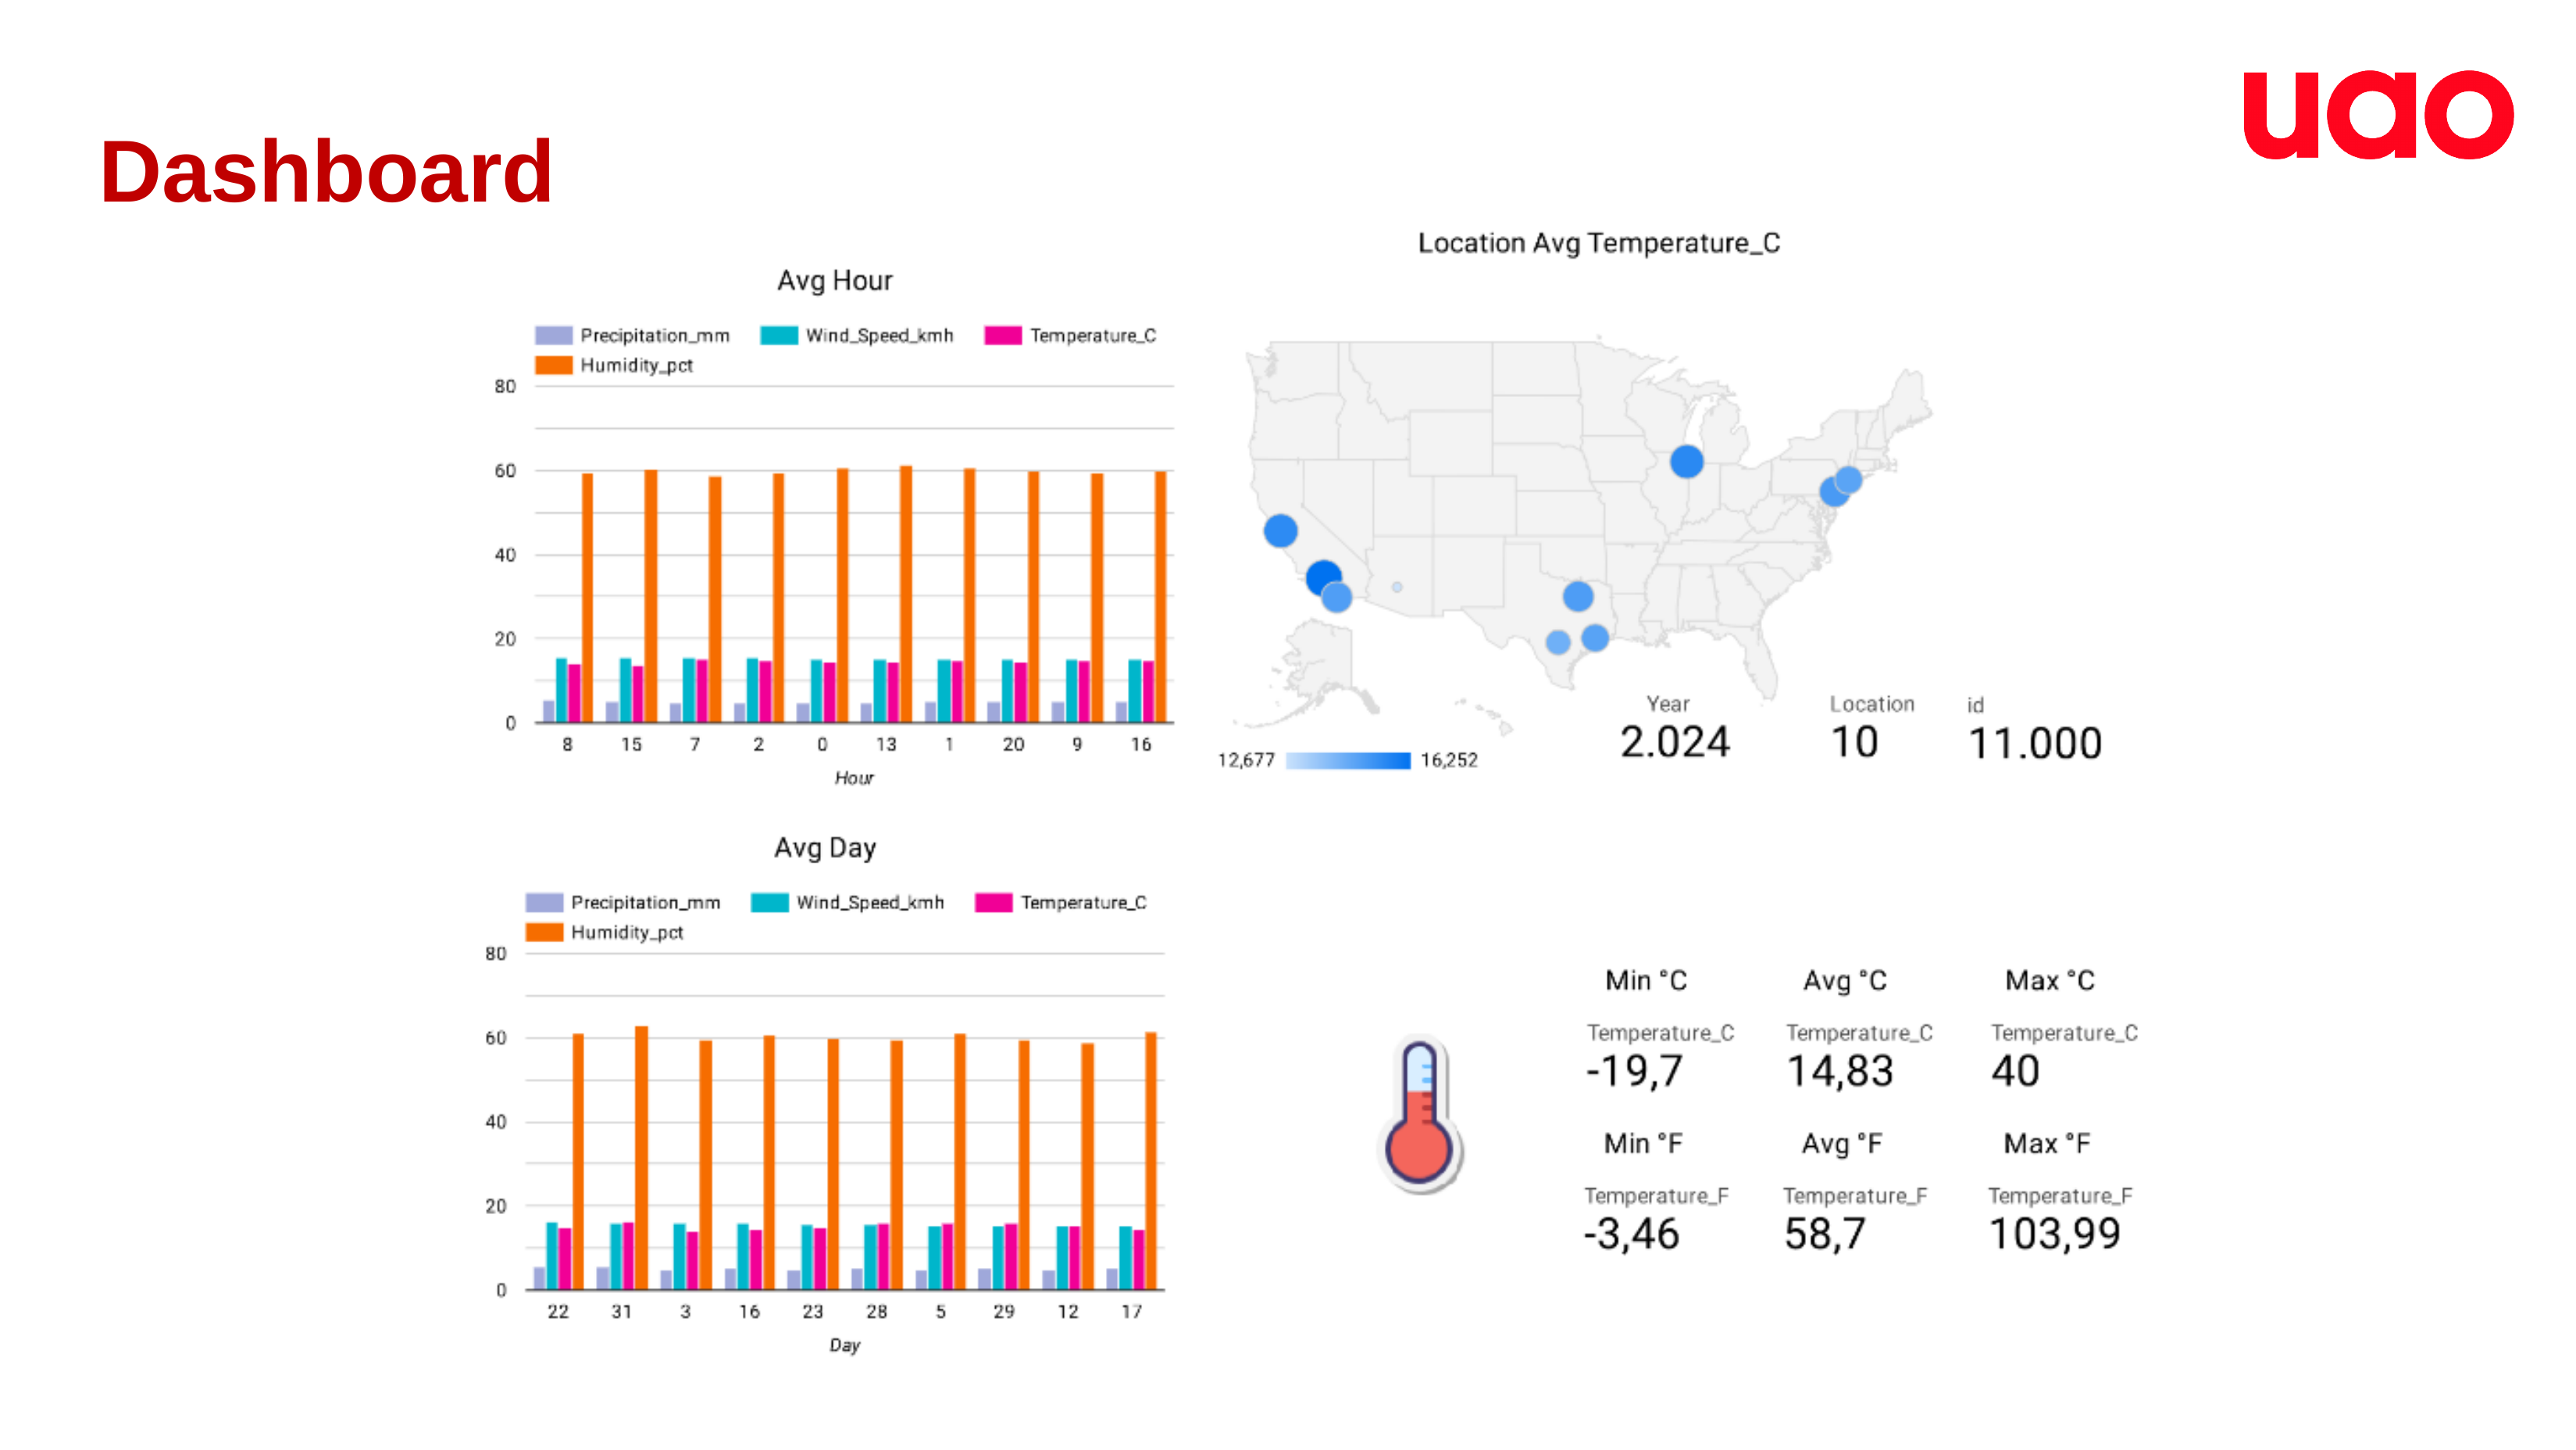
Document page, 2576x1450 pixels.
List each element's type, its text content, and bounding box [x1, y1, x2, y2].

picture [458, 219, 2207, 1366]
picture [2244, 70, 2514, 159]
text_box Dashboard [96, 112, 595, 220]
